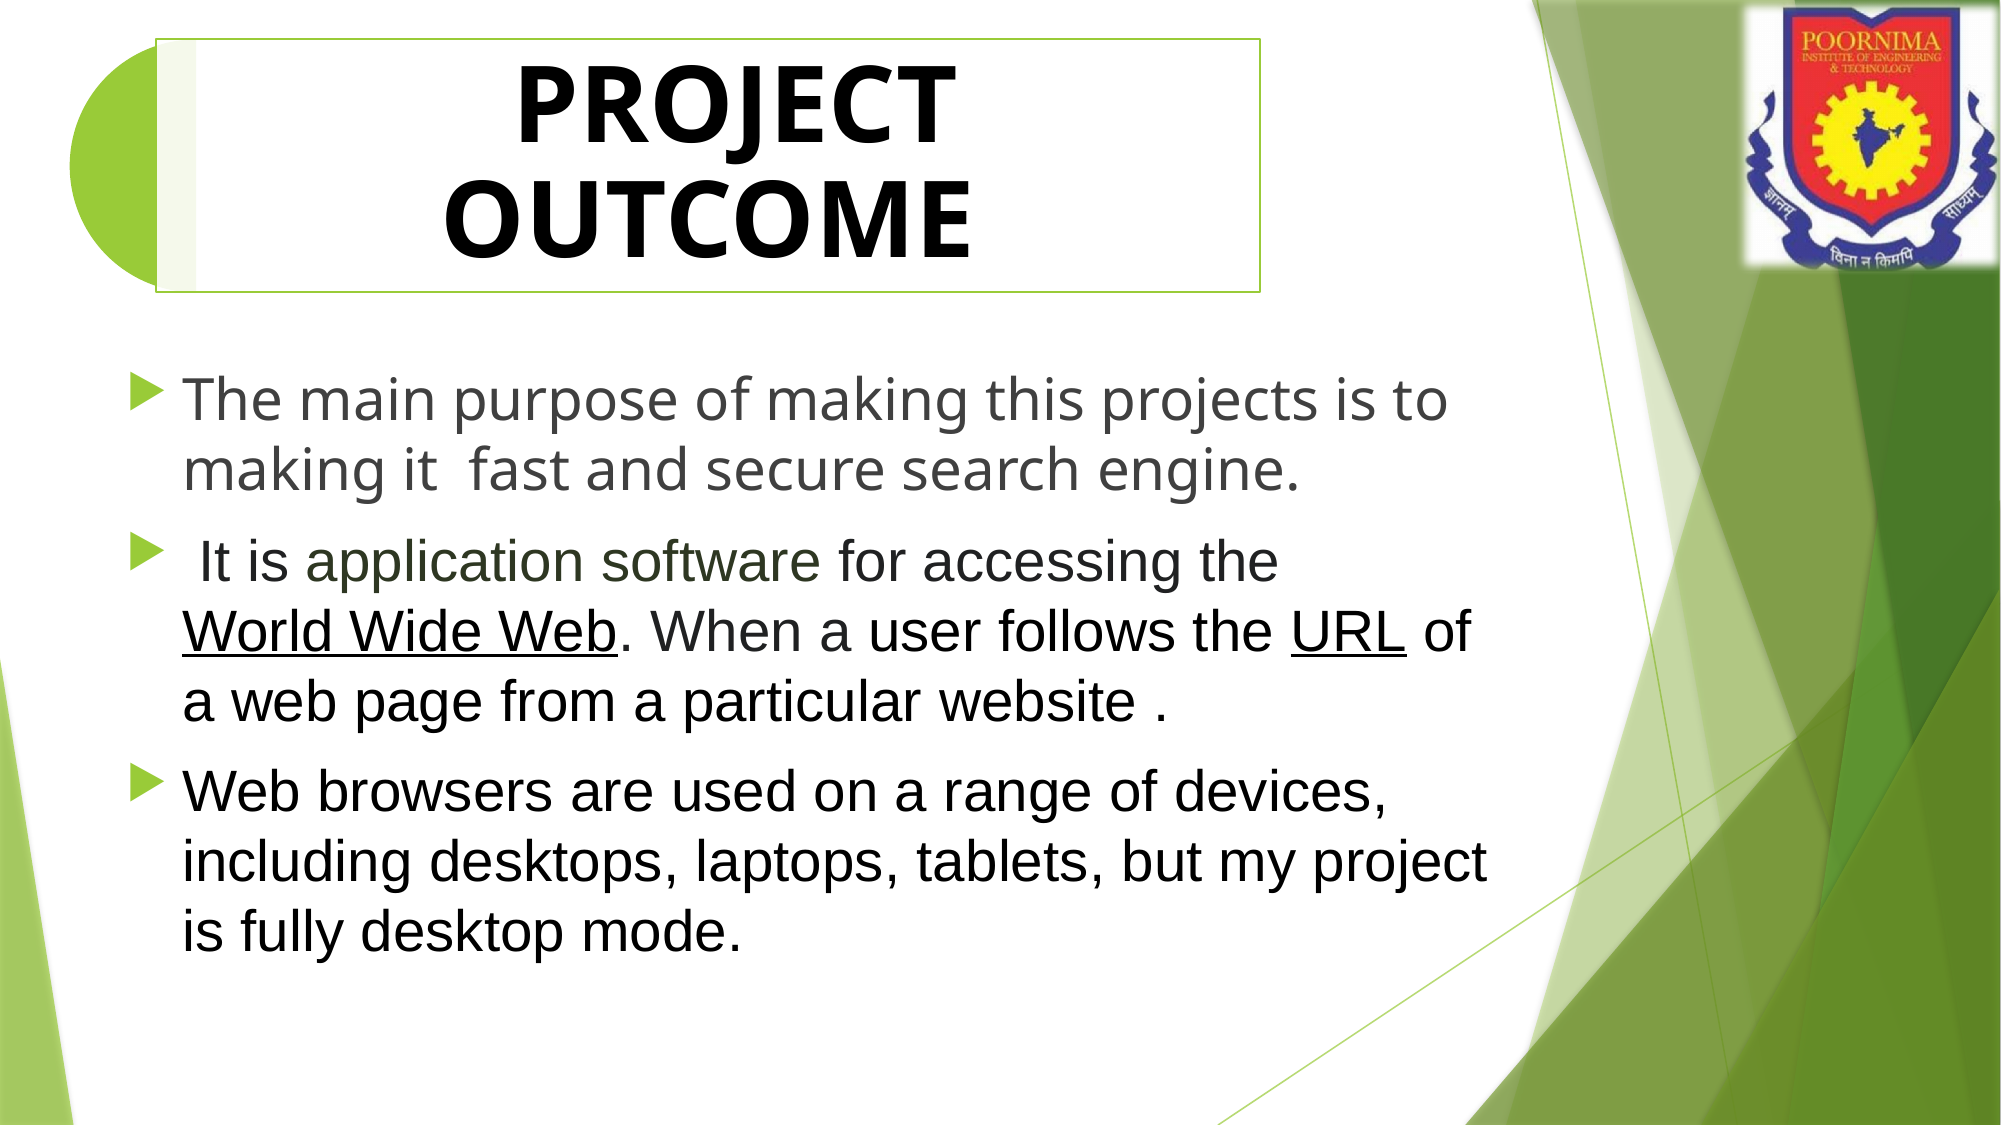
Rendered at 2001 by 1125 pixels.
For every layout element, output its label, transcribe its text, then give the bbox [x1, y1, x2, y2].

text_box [69, 38, 1301, 293]
list The main purpose of making this projects is to making it fast and secure search engine. It is application software for accessing the World Wide Web. When a user follows the URL of a web page from a particular website . Web browsers are used on a range of devices, including desktops, laptops, tablets, but my project is fully desktop mode. [111, 354, 1522, 992]
picture [1737, 0, 2000, 272]
